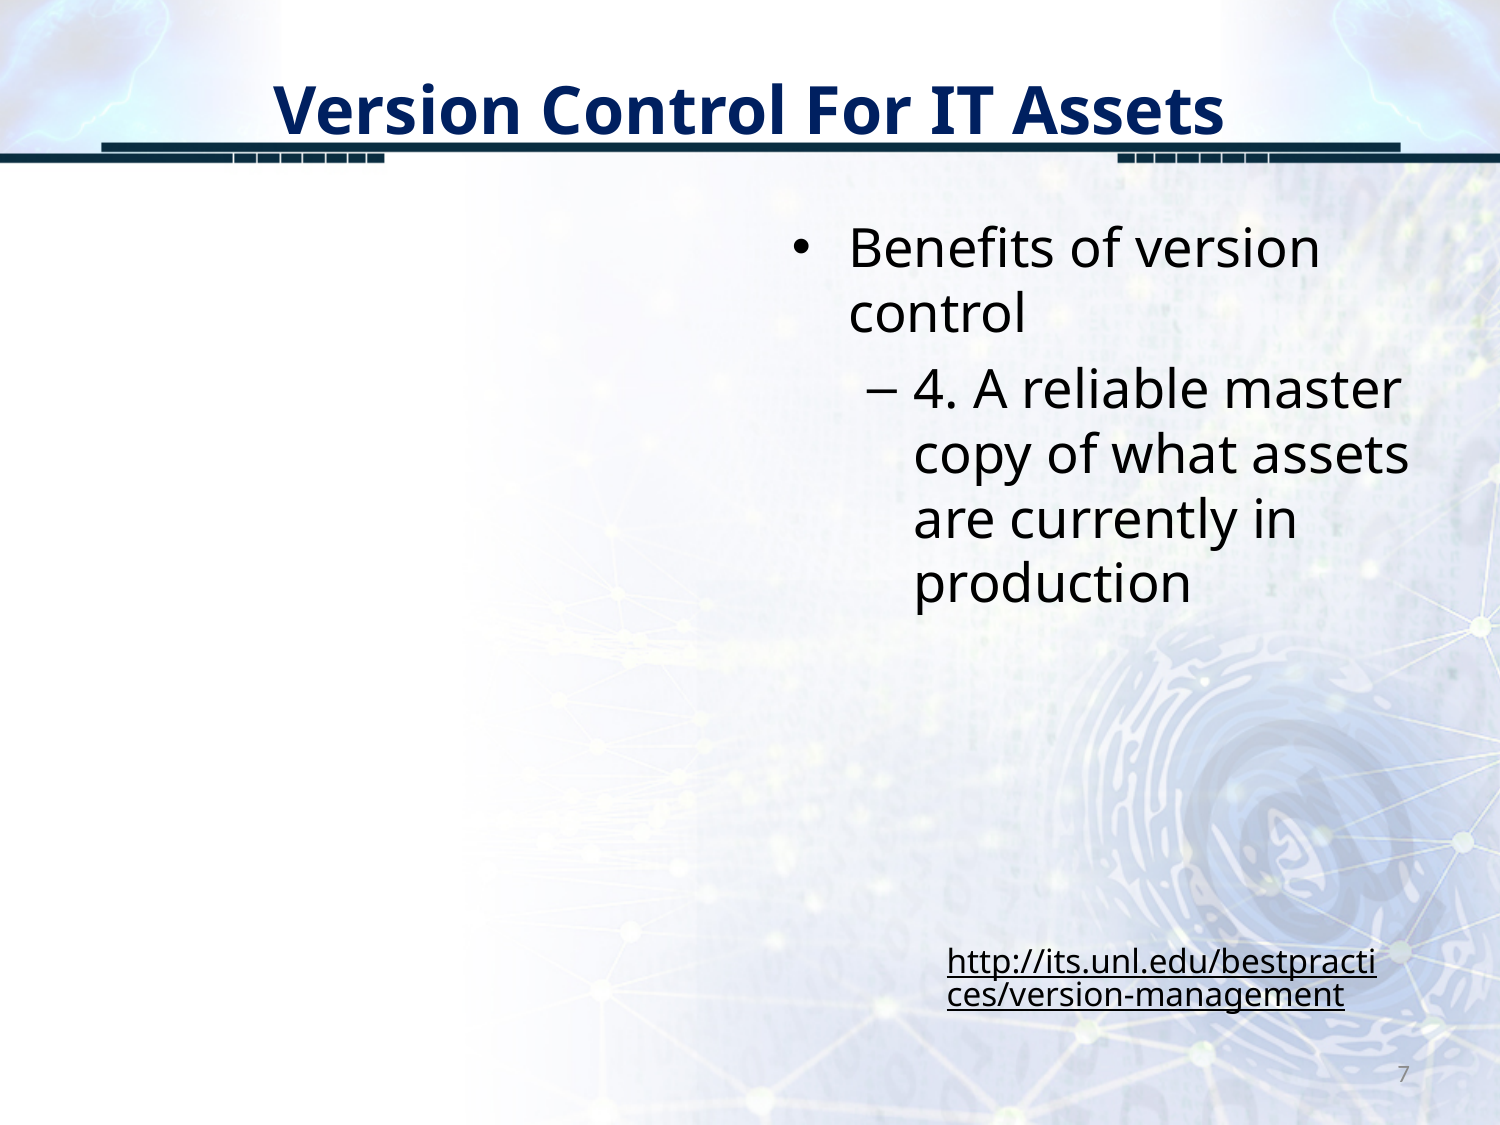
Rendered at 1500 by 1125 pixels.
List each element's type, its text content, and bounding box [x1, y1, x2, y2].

text_box http://its.unl.edu/bestpractices/version-management [856, 932, 1393, 1033]
list Benefits of version control 4. A reliable master copy of what assets are currently in production [776, 205, 1432, 1023]
title Version Control For IT Assets [75, 34, 1425, 182]
slide_number 7 [1074, 1042, 1425, 1103]
picture [0, 0, 1500, 1125]
